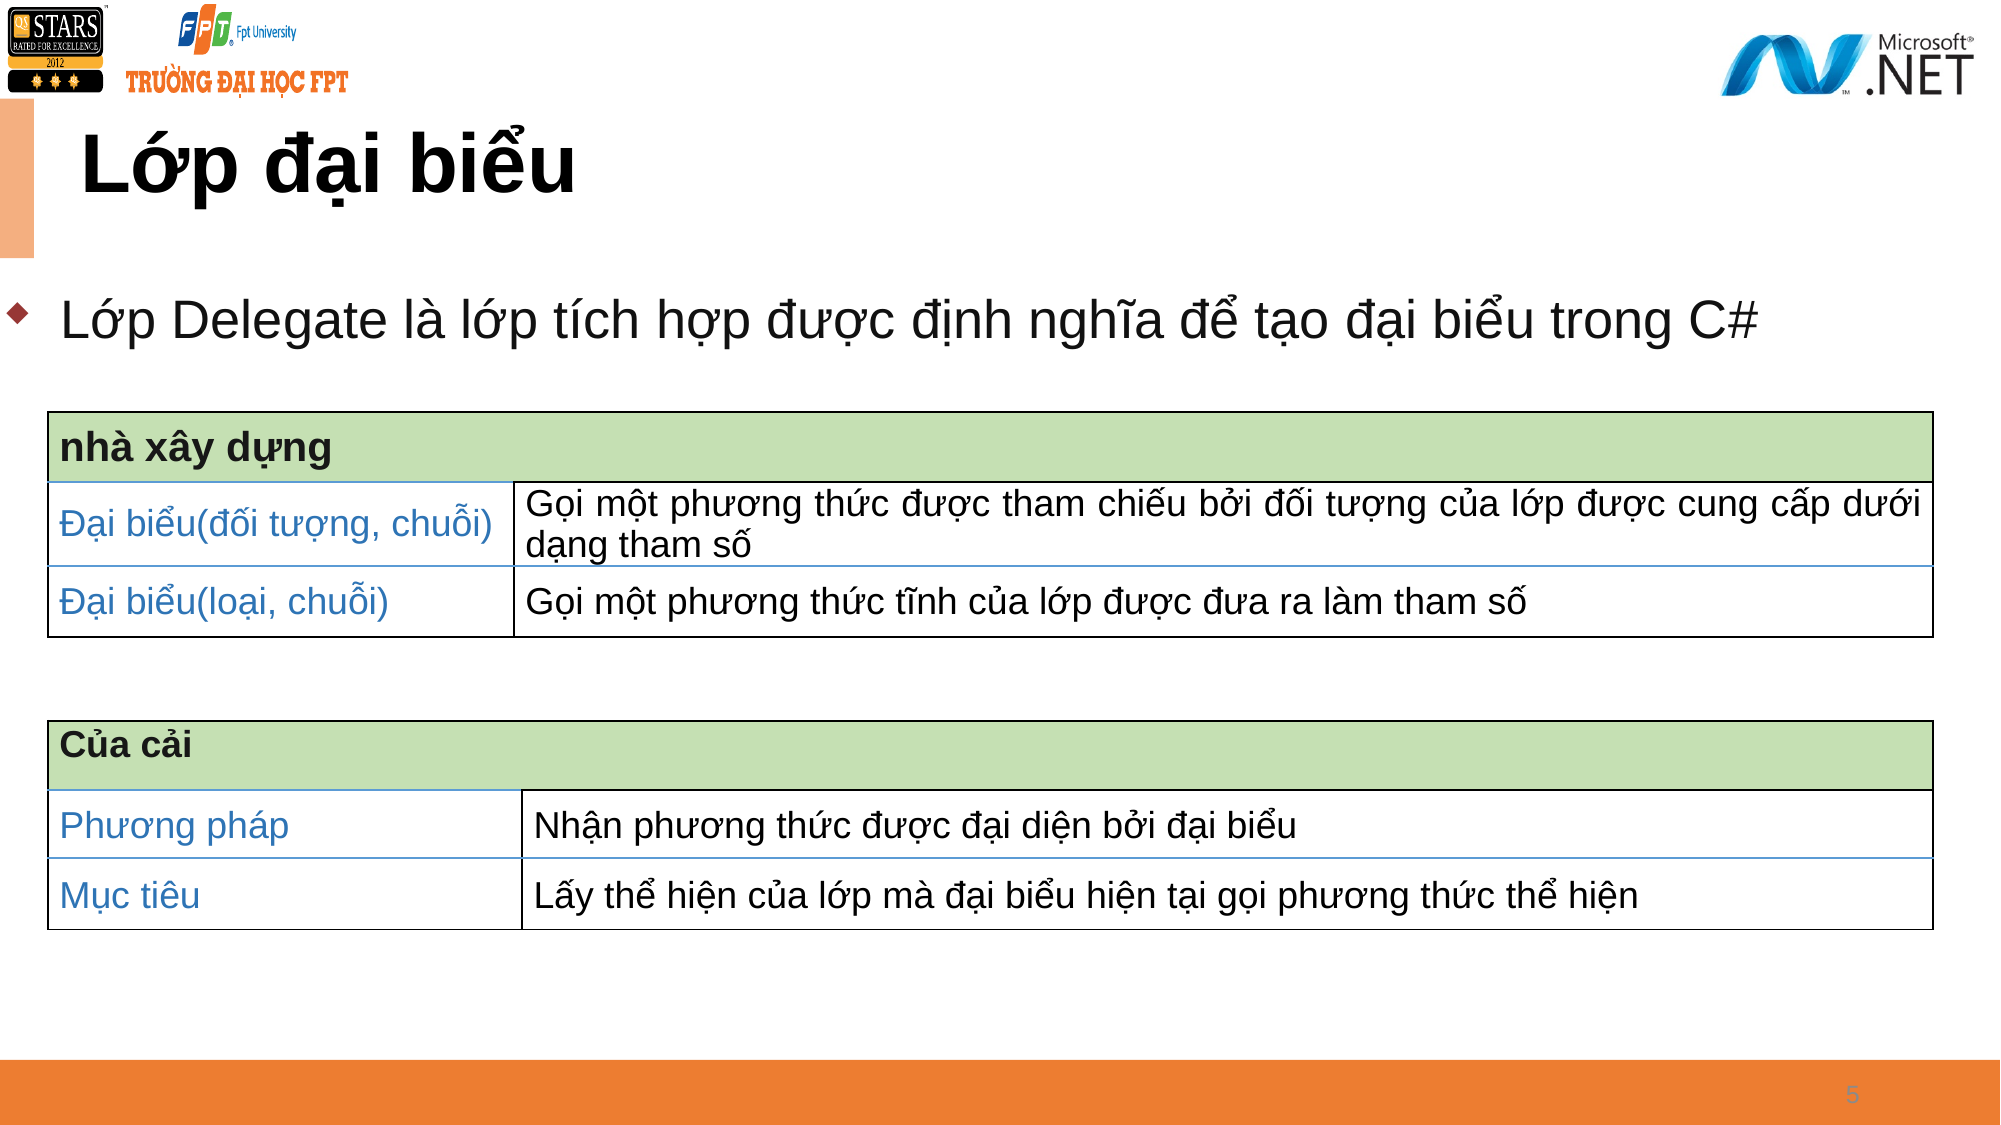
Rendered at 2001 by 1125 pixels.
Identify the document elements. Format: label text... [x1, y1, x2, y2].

text_box Lớp Delegate là lớp tích hợp được định nghĩa để tạo đại biểu trong C# [0, 244, 1897, 357]
table_cell Mục tiêu [49, 859, 521, 929]
table_cell Lấy thể hiện của lớp mà đại biểu hiện tại gọi phương thức thể hiện [523, 859, 1932, 929]
table_cell Gọi một phương thức tĩnh của lớp được đưa ra làm tham số [515, 567, 1932, 636]
table_header nhà xây dựng [49, 413, 1932, 481]
picture [1685, 0, 2001, 129]
table_header Của cải [49, 722, 1932, 789]
title Lớp đại biểu [65, 118, 1933, 213]
slide_number 5 [1424, 1063, 1875, 1123]
table_cell Đại biểu(đối tượng, chuỗi) [49, 483, 513, 565]
table_cell Gọi một phương thức được tham chiếu bởi đối tượng của lớp được cung cấp dưới dạng tham số [515, 483, 1932, 565]
table_cell Phương pháp [49, 791, 521, 857]
table_cell Nhận phương thức được đại diện bởi đại biểu [523, 791, 1932, 857]
table_cell Đại biểu(loại, chuỗi) [49, 567, 513, 636]
